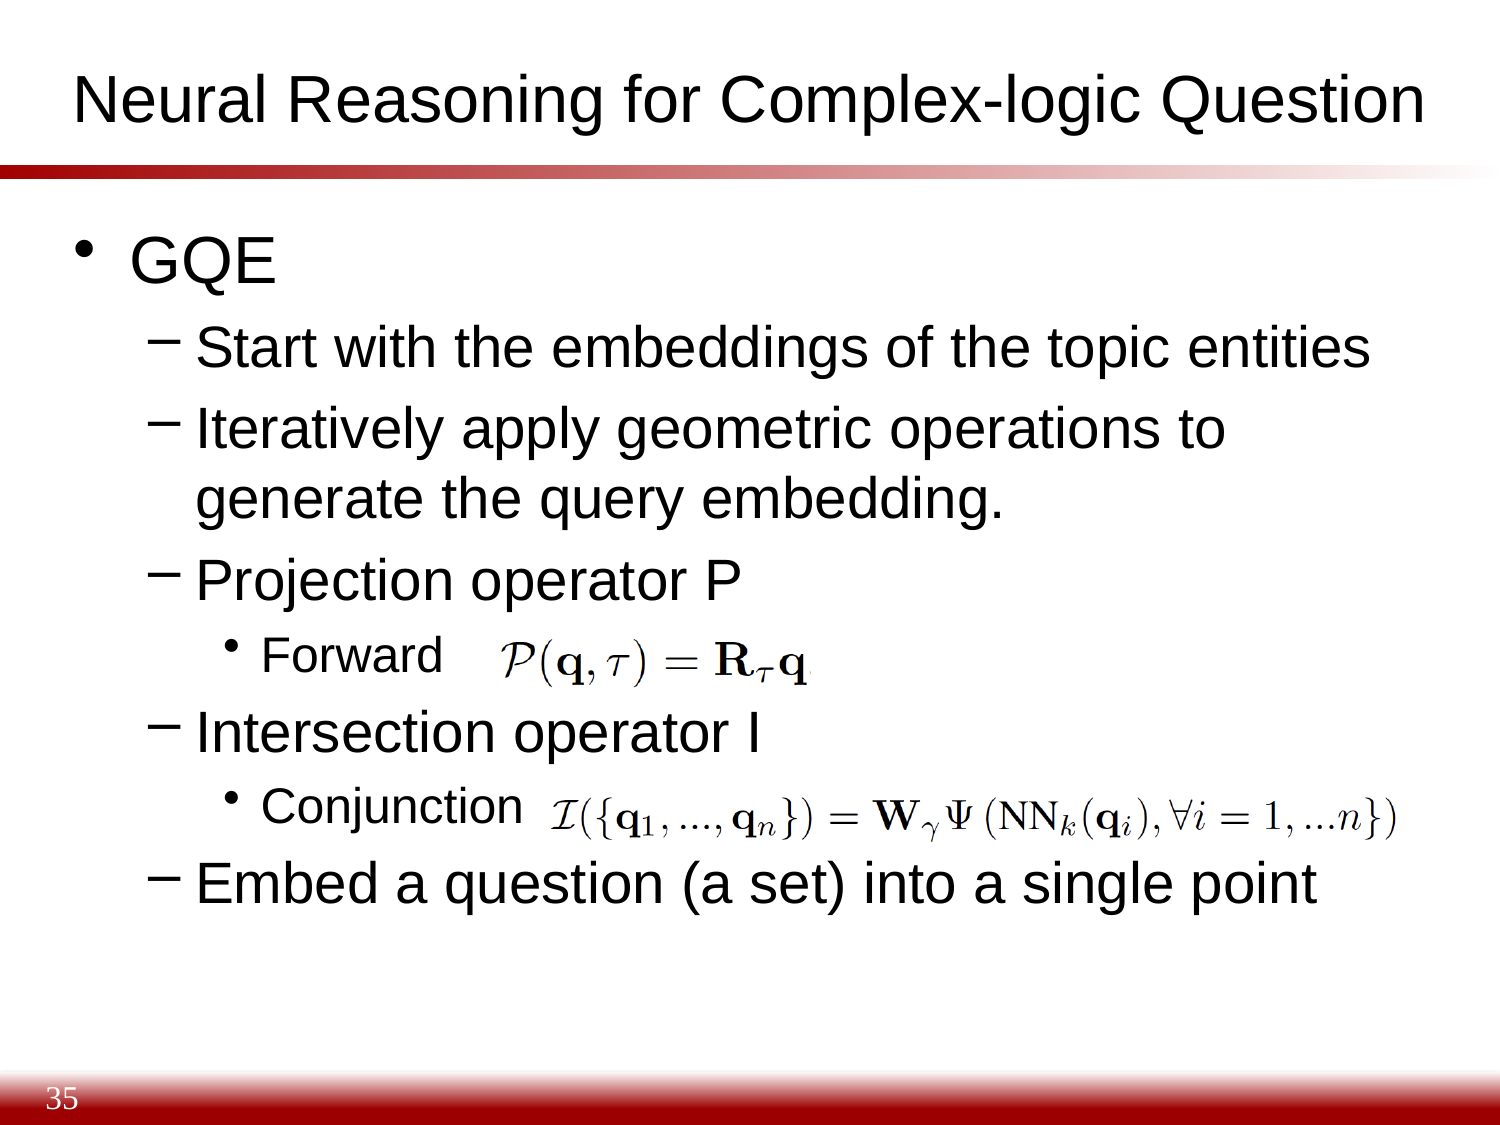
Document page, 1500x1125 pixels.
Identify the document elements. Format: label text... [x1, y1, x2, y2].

list GQE Start with the embeddings of the topic entities Iteratively apply geometric operations to generate the query embedding. Projection operator P Forward Intersection operator I Conjunction Embed a question (a set) into a single point [57, 209, 1443, 1019]
picture [540, 775, 1400, 852]
title Neural Reasoning for Complex-logic Question [40, 30, 1460, 162]
picture [487, 618, 811, 705]
